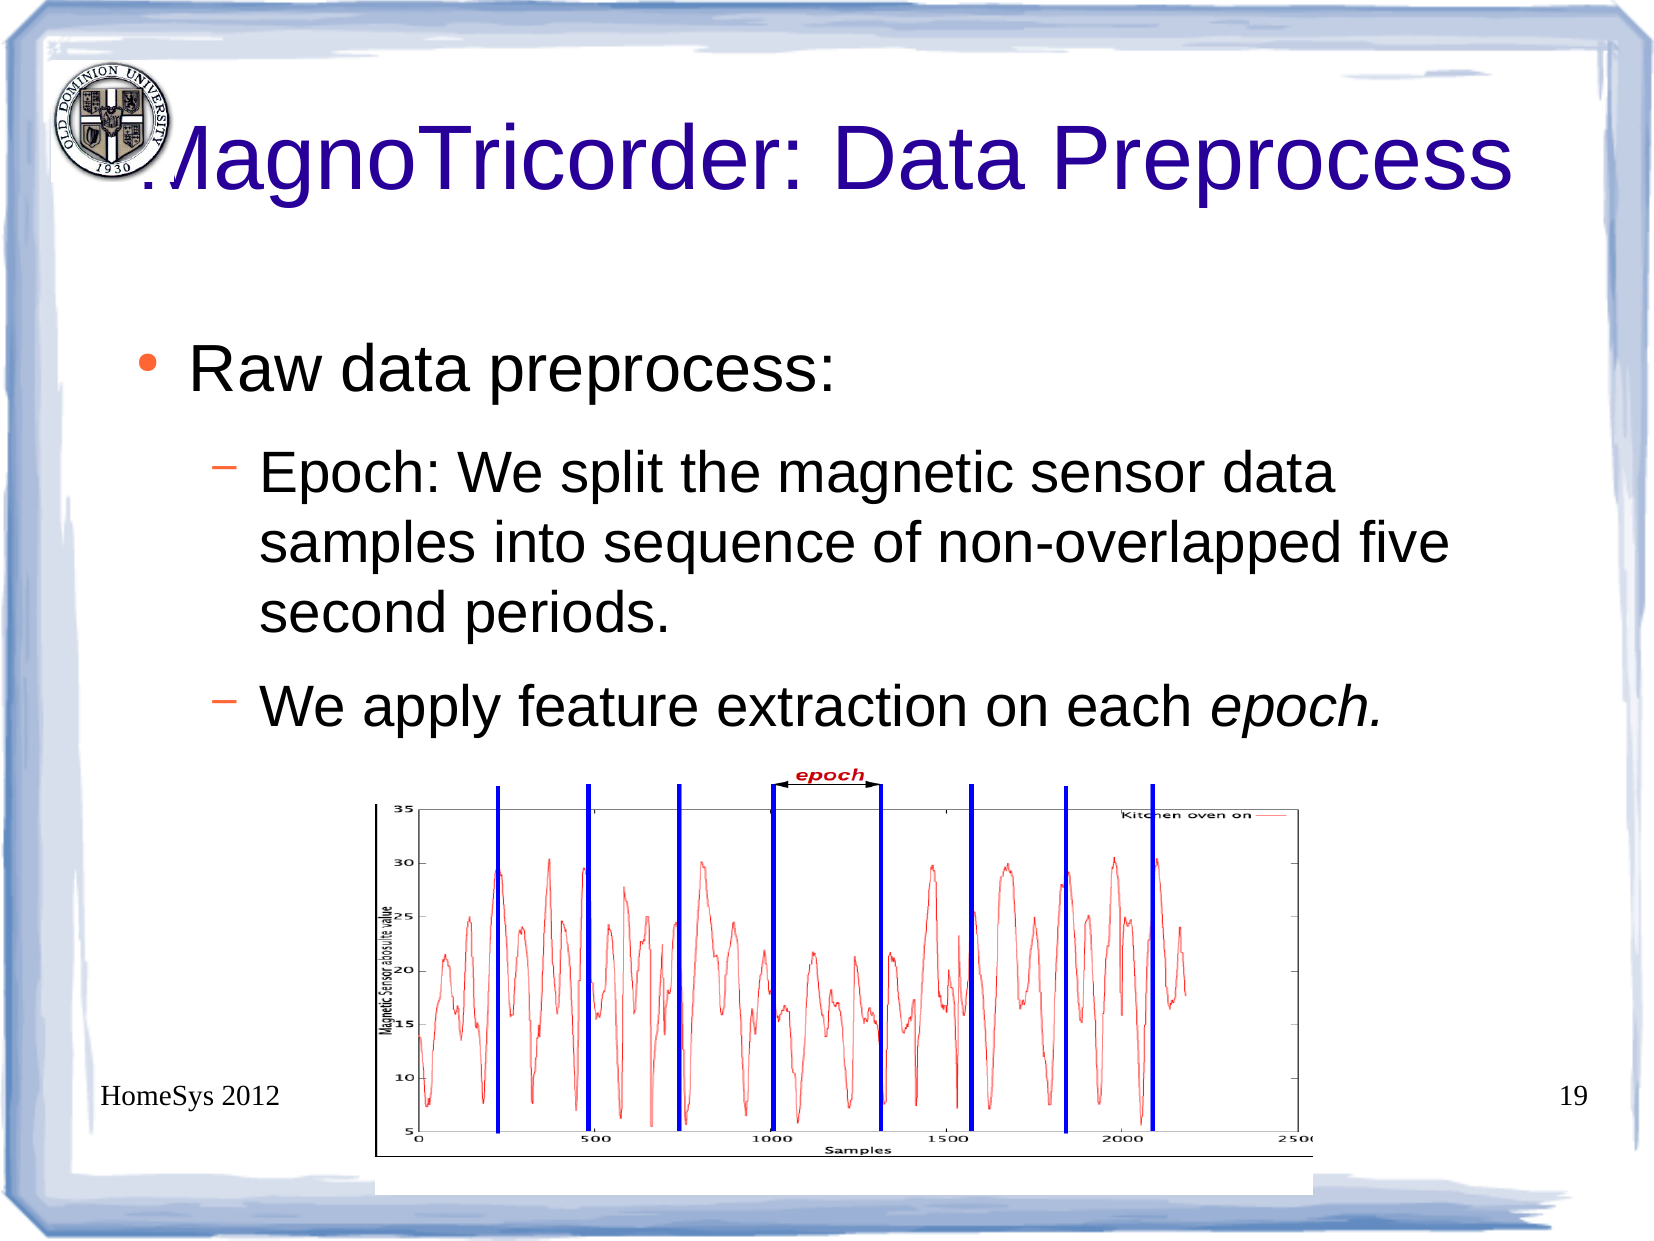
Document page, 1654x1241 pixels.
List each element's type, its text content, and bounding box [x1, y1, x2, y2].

title MagnoTricorder: Data Preprocess [82, 56, 1571, 250]
slide_number HomeSys 2012 [100, 1076, 369, 1163]
list Raw data preprocess: Epoch: We split the magnetic sensor data samples into sequence of non-overlapped five second periods. We apply feature extraction on each epoch. [118, 324, 1571, 990]
slide_number 19 [1316, 1076, 1589, 1163]
picture [0, 0, 1654, 1241]
